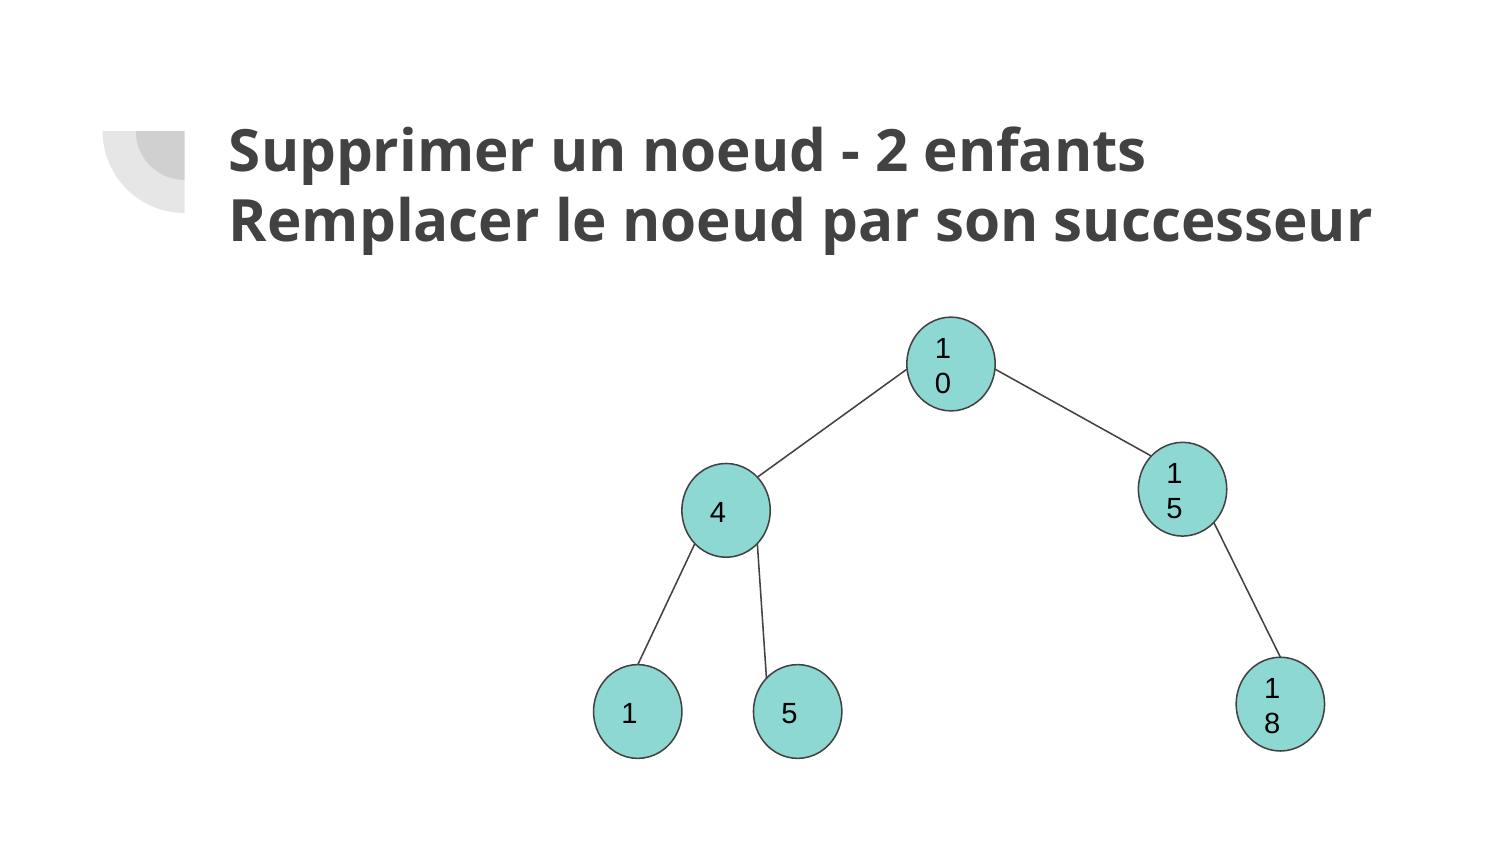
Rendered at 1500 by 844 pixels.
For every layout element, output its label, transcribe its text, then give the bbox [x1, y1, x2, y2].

text_box 18 [1236, 657, 1325, 752]
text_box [757, 368, 908, 478]
text_box 4 [681, 463, 771, 558]
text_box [757, 543, 767, 679]
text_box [637, 543, 696, 665]
title Supprimer un noeud - 2 enfants Remplacer le noeud par son successeur [213, 98, 1424, 263]
text_box 1 [593, 665, 682, 759]
text_box 5 [753, 664, 842, 759]
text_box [1213, 522, 1281, 658]
text_box 10 [906, 317, 996, 411]
text_box 15 [1138, 442, 1227, 537]
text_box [994, 369, 1152, 457]
